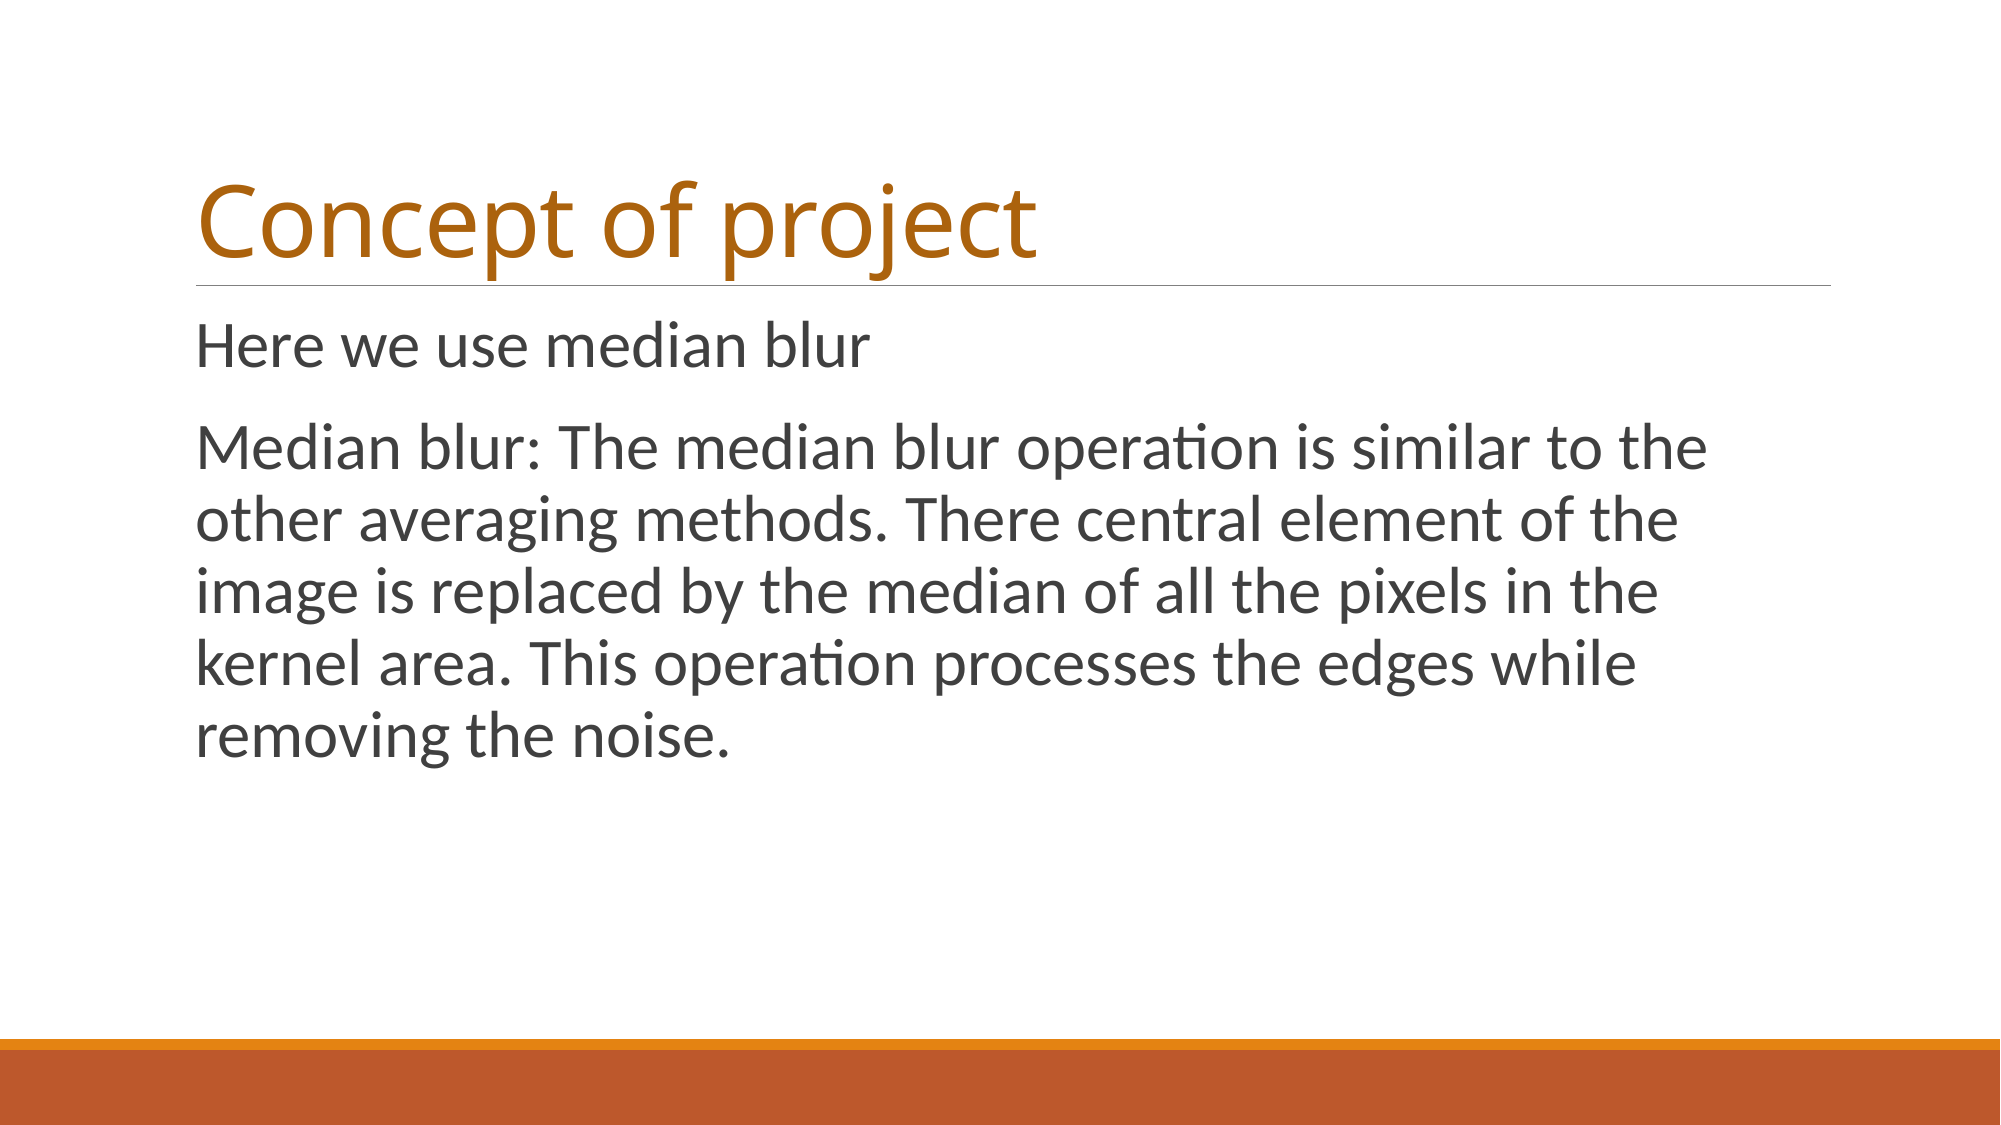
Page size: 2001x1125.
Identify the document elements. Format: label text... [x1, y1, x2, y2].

list Here we use median blur Median blur: The median blur operation is similar to the other averaging methods. There central element of the image is replaced by the median of all the pixels in the kernel area. This operation processes the edges while removing the noise. [180, 302, 1830, 963]
title Concept of project [180, 47, 1830, 285]
